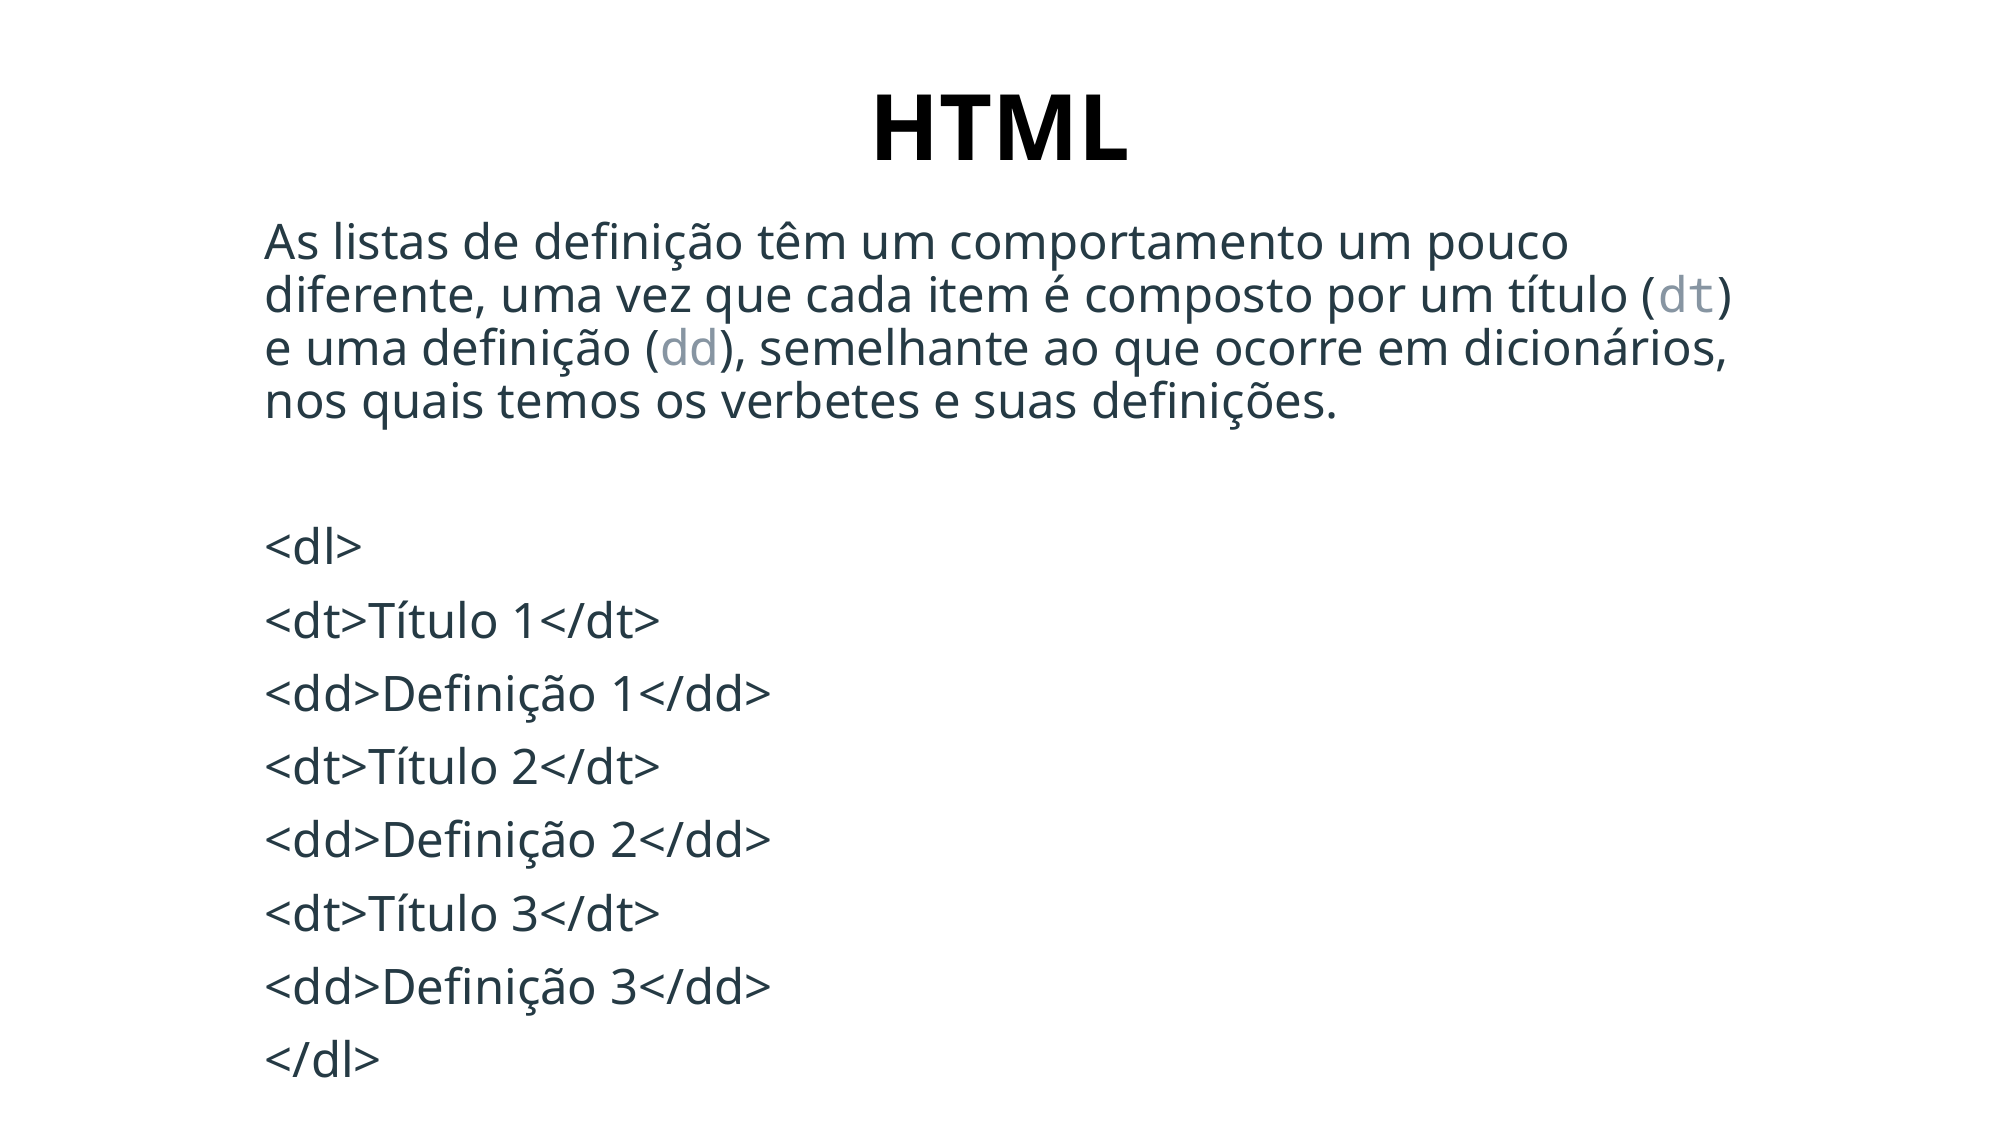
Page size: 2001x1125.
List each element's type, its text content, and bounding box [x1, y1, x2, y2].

subtitle As listas de definição têm um comportamento um pouco diferente, uma vez que cada item é composto por um título (dt) e uma definição (dd), semelhante ao que ocorre em dicionários, nos quais temos os verbetes e suas definições. <dl> <dt>Título 1</dt> <dd>Definição 1</dd> <dt>Título 2</dt> <dd>Definição 2</dd> <dt>Título 3</dt> <dd>Definição 3</dd> </dl> [249, 209, 1750, 1096]
title HTML [249, 64, 1750, 189]
